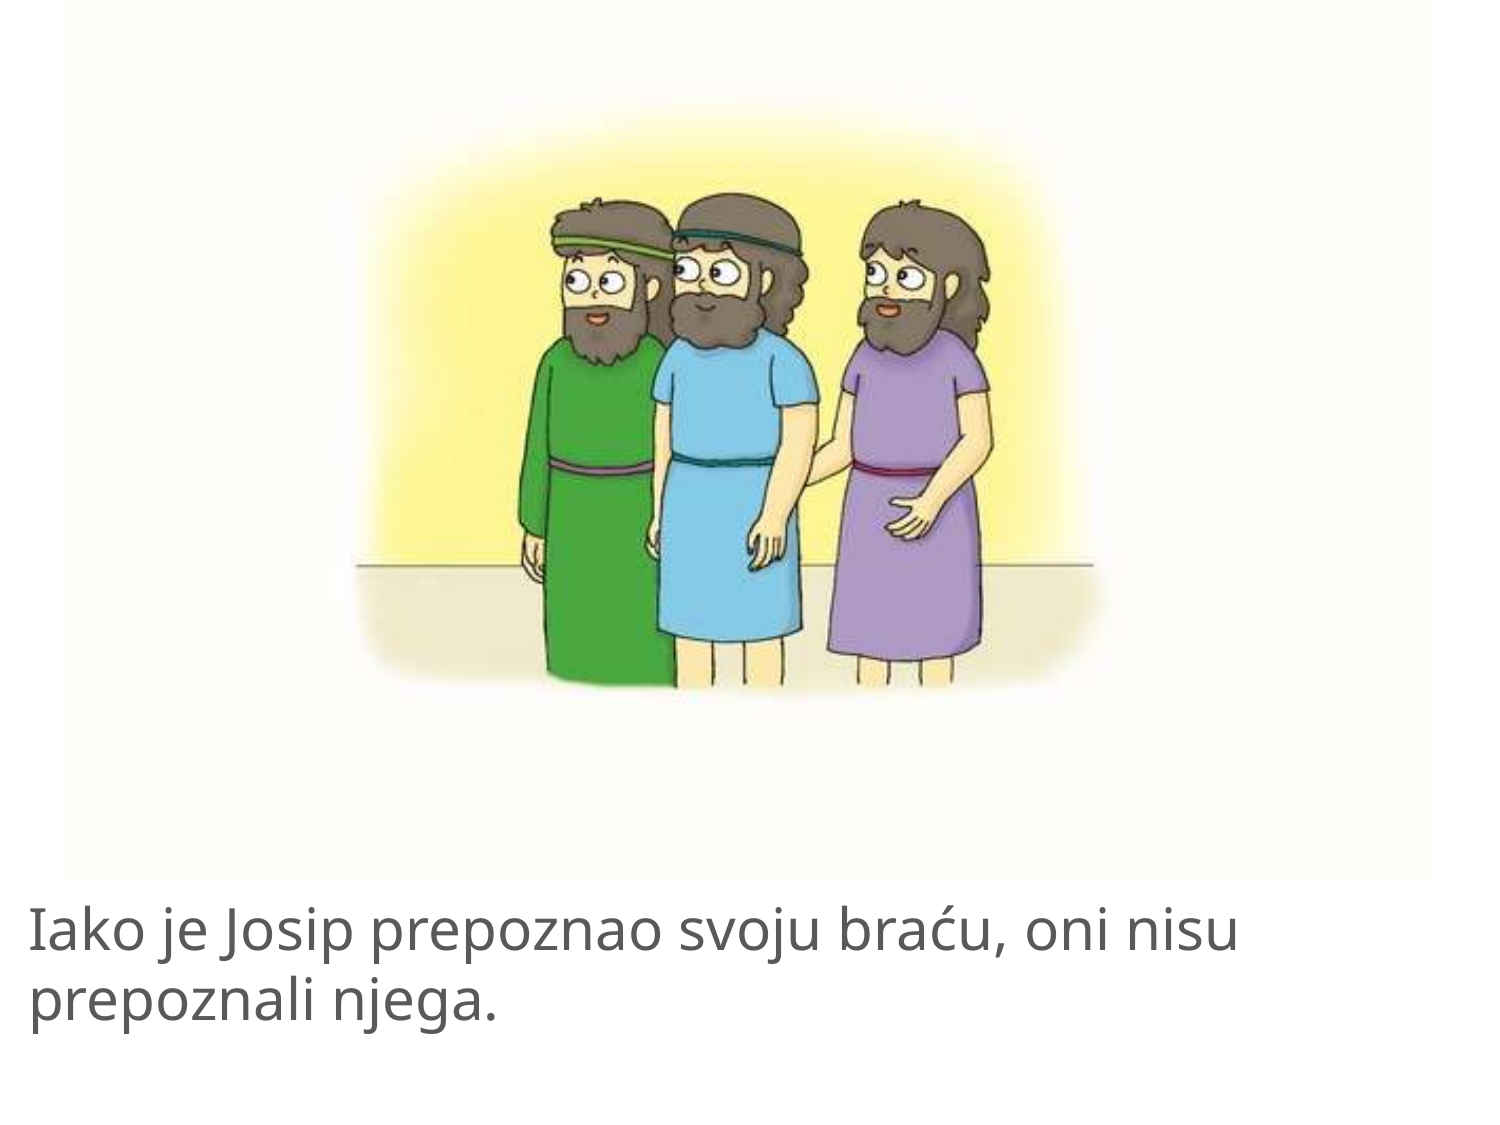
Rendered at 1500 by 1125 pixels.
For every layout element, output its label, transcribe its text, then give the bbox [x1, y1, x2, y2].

picture [64, 0, 1436, 882]
text_box Iako je Josip prepoznao svoju braću, oni nisu prepoznali njega. [13, 884, 1499, 1040]
